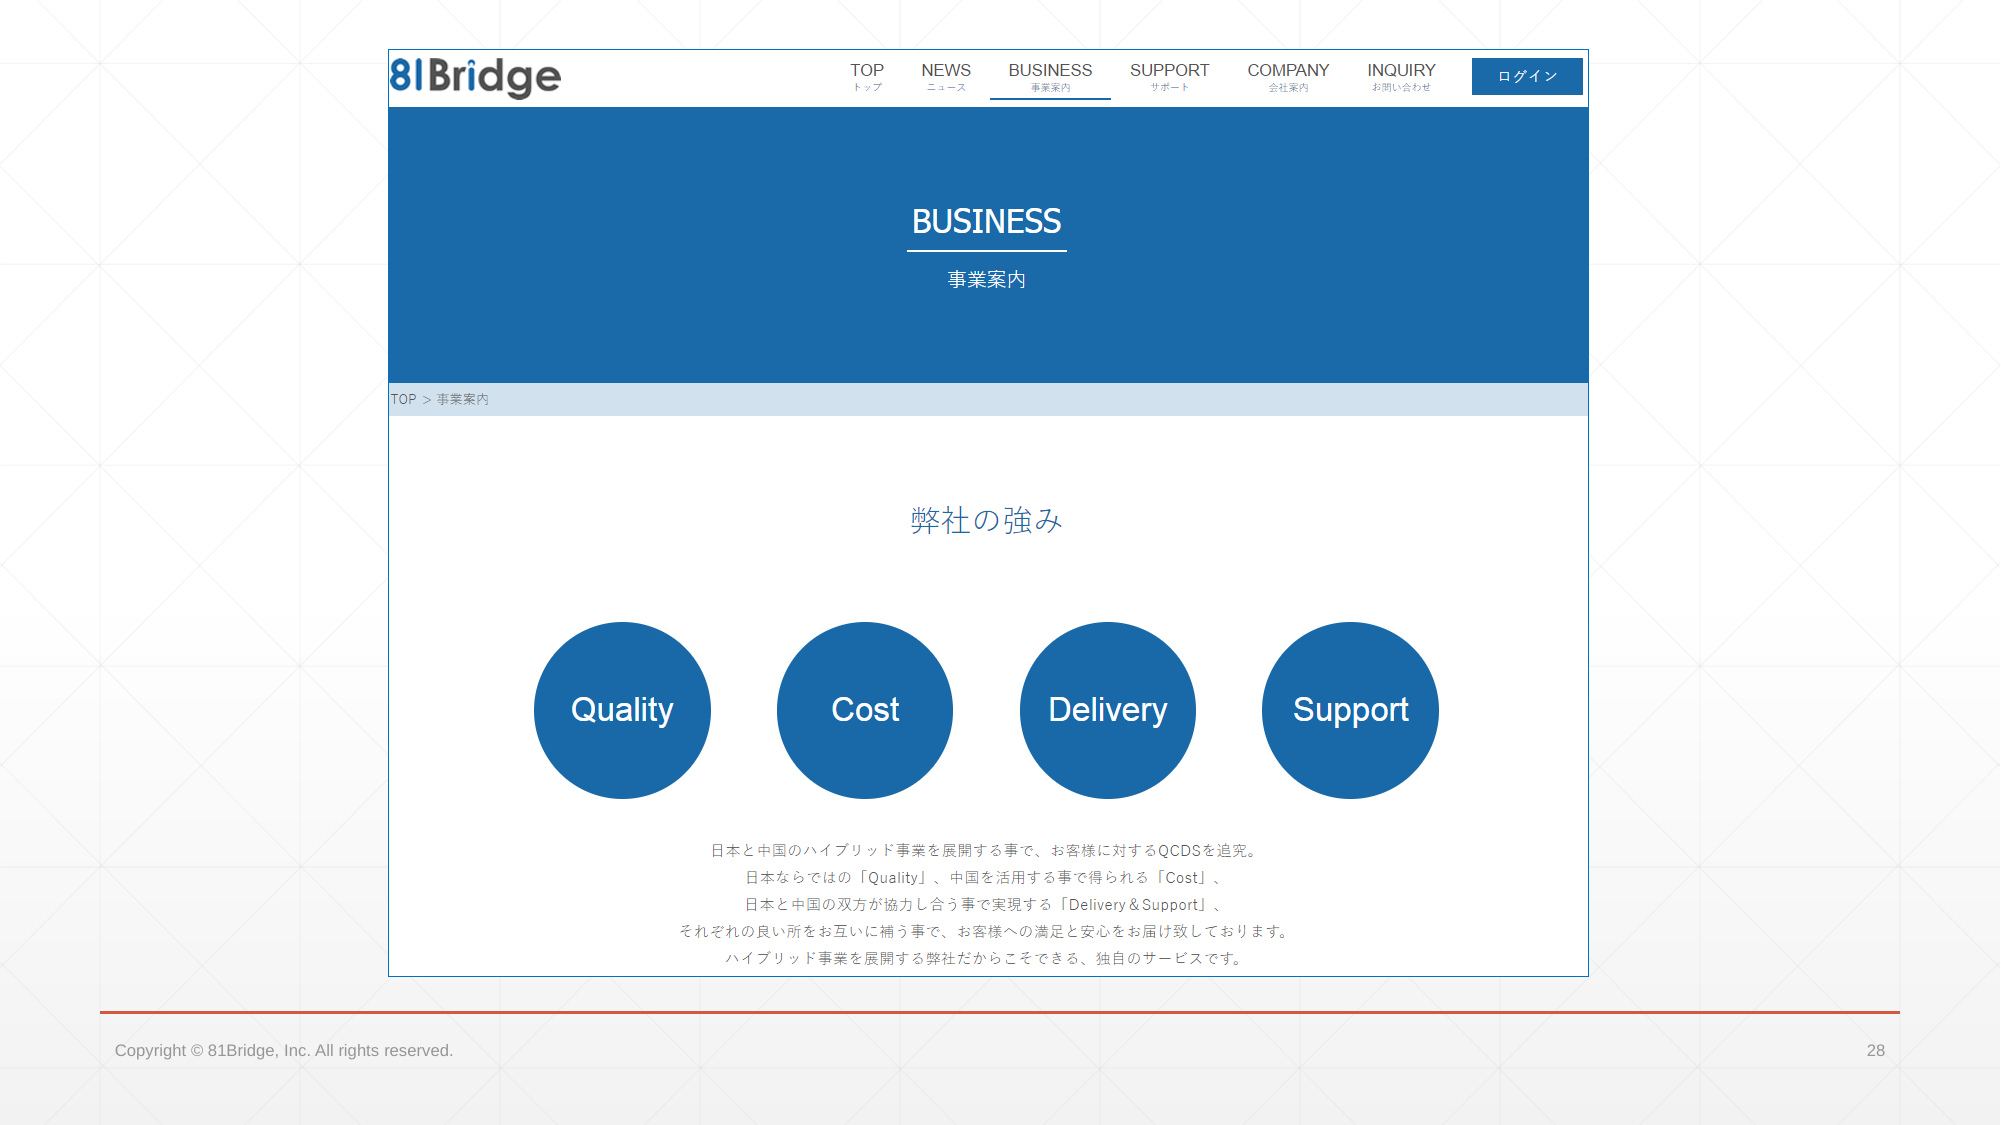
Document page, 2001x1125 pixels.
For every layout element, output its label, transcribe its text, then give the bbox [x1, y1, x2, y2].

footer Copyright © 81Bridge, Inc. All rights reserved. [99, 1031, 1106, 1069]
slide_number 28 [1749, 1031, 1901, 1069]
picture [388, 49, 1589, 977]
